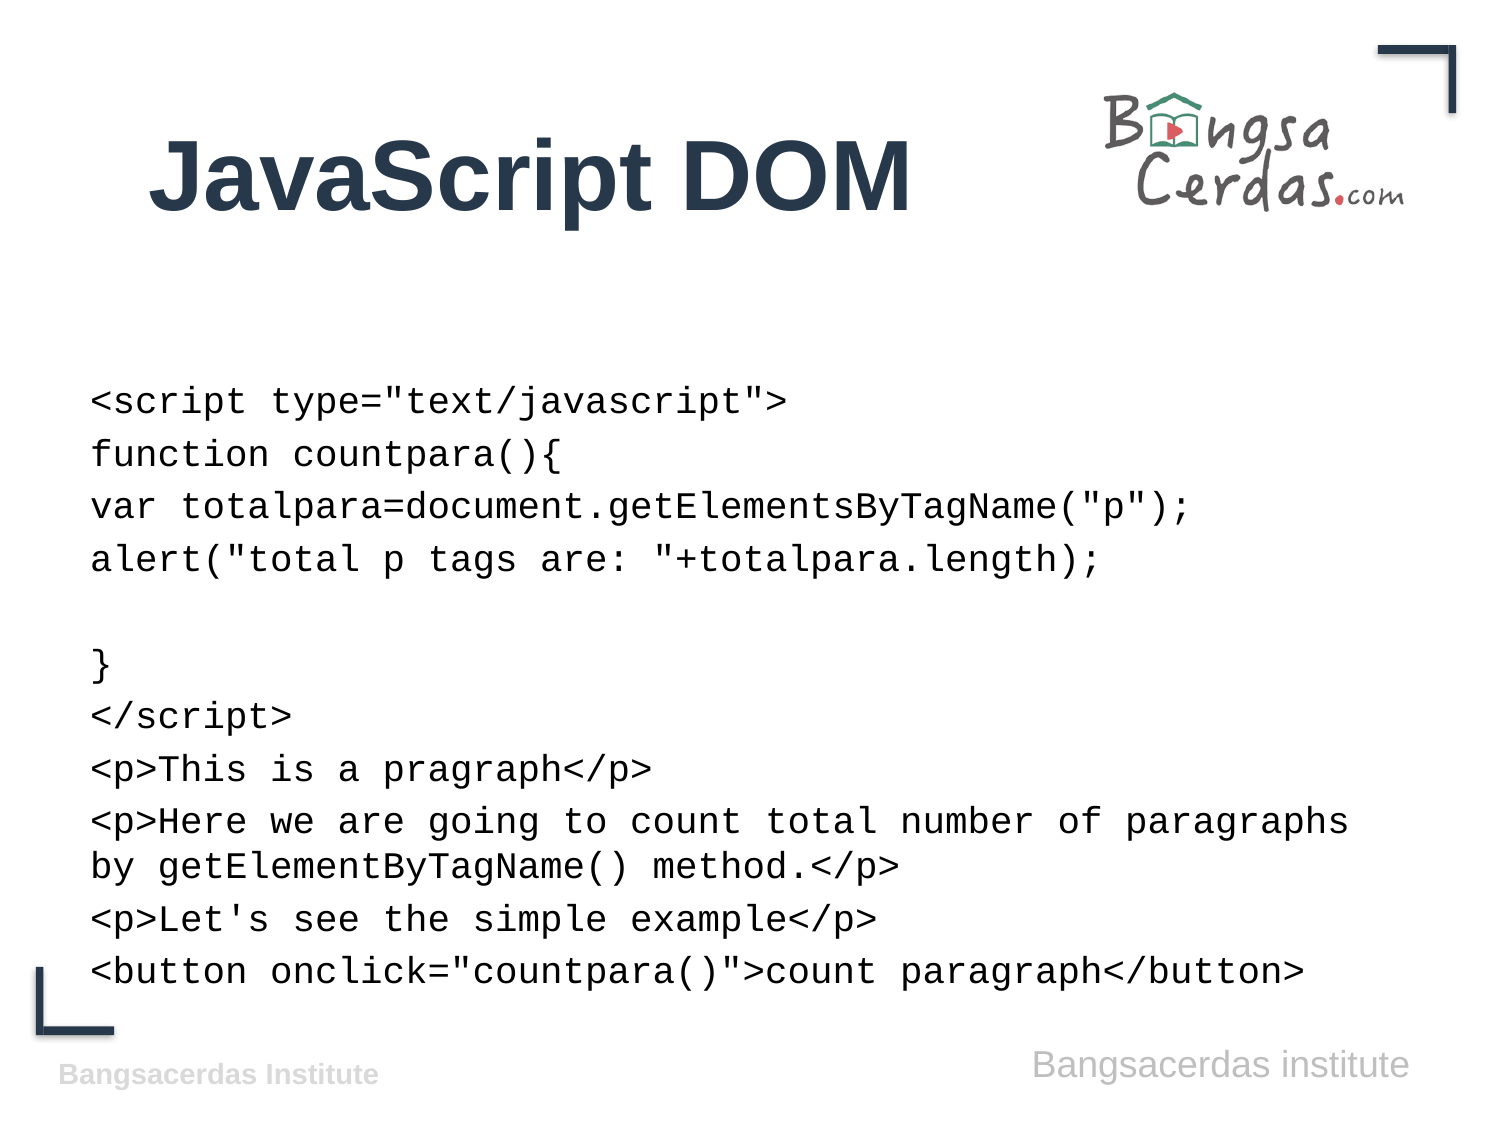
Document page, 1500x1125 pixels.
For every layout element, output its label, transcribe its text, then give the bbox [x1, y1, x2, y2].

list <script> var a=20; if(a==10){ document.write("a is equal to 10"); } else if(a==15){ document.write("a is equal to 15"); } else if(a==20){ document.write("a is equal to 20"); } else{ document.write("a is not equal to 10, 15 or 20"); } </script> [1074, 89, 1425, 212]
title JavaScript DOM [75, 45, 988, 297]
list <script type="text/javascript"> function countpara(){ var totalpara=document.getElementsByTagName("p"); alert("total p tags are: "+totalpara.length); } </script> <p>This is a pragraph</p> <p>Here we are going to count total number of paragraphs by getElementByTagName() method.</p> <p>Let's see the simple example</p> <button onclick="countpara()">count paragraph</button> [75, 368, 1425, 1005]
